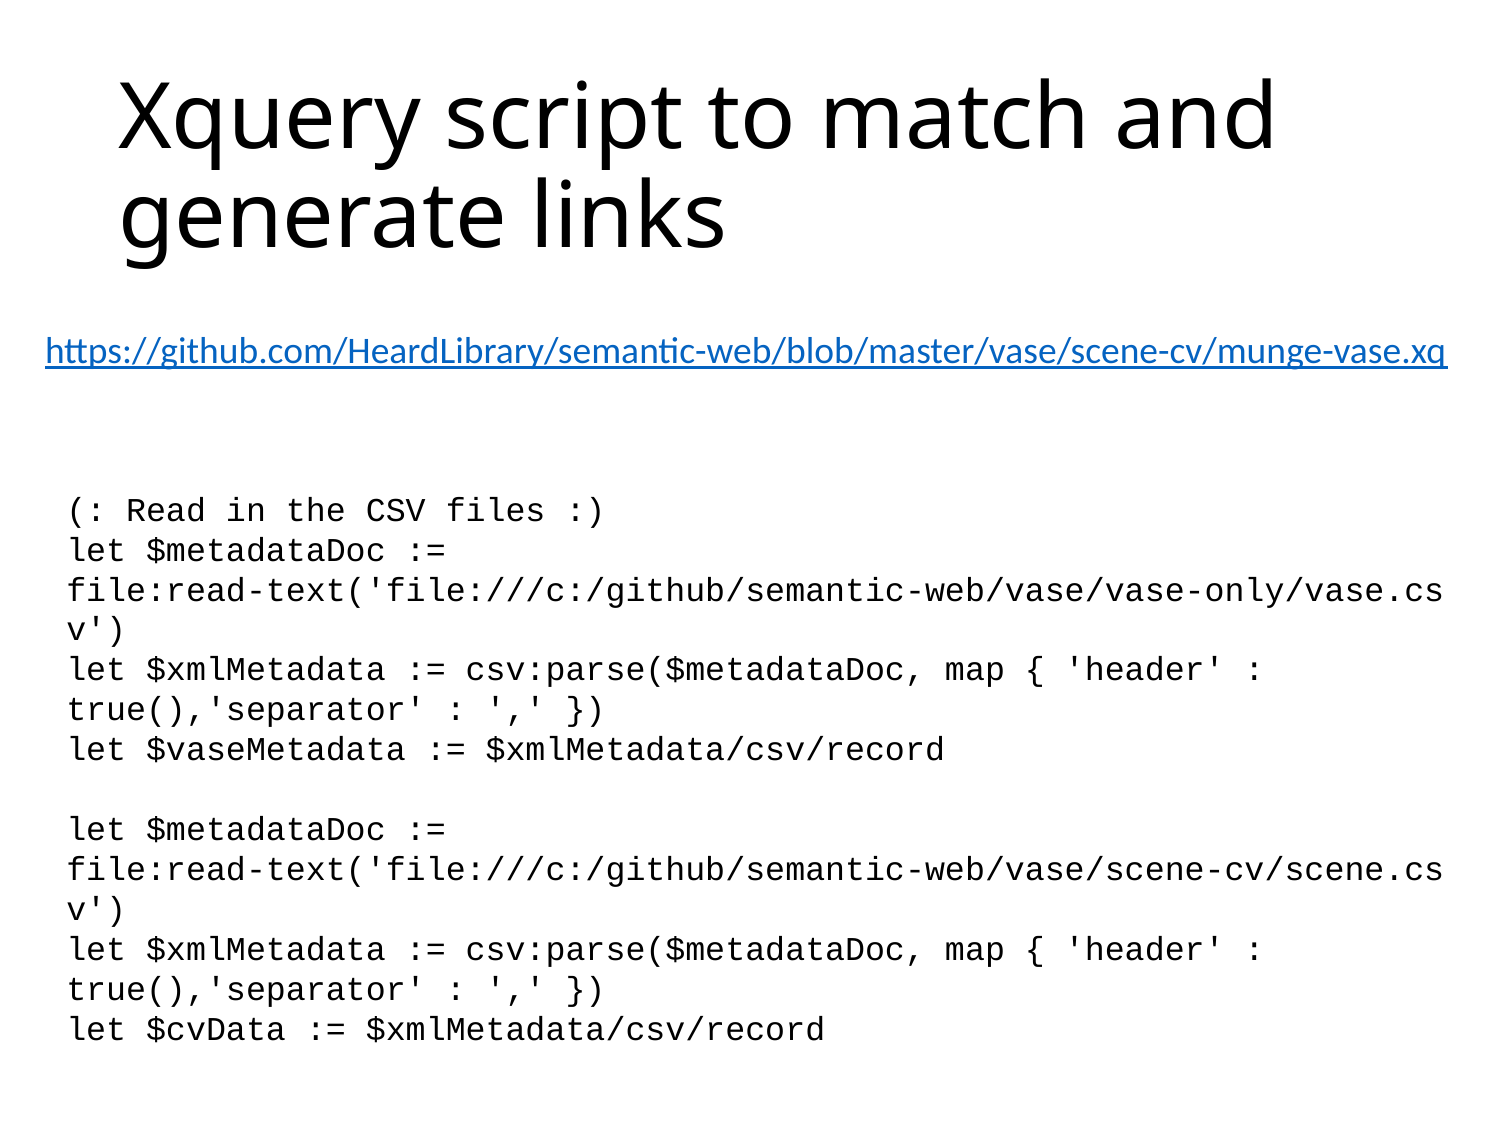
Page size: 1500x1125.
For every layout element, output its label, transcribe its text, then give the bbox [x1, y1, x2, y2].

title Xquery script to match and generate links [103, 59, 1397, 278]
text_box (: Read in the CSV files :) let $metadataDoc := file:read-text('file:///c:/github/semantic-web/vase/vase-only/vase.csv') let $xmlMetadata := csv:parse($metadataDoc, map { 'header' : true(),'separator' : ',' }) let $vaseMetadata := $xmlMetadata/csv/record let $metadataDoc := file:read-text('file:///c:/github/semantic-web/vase/scene-cv/scene.csv') let $xmlMetadata := csv:parse($metadataDoc, map { 'header' : true(),'separator' : ',' }) let $cvData := $xmlMetadata/csv/record [51, 480, 1470, 1055]
text_box https://github.com/HeardLibrary/semantic-web/blob/master/vase/scene-cv/munge-vase.xq [30, 318, 1470, 379]
